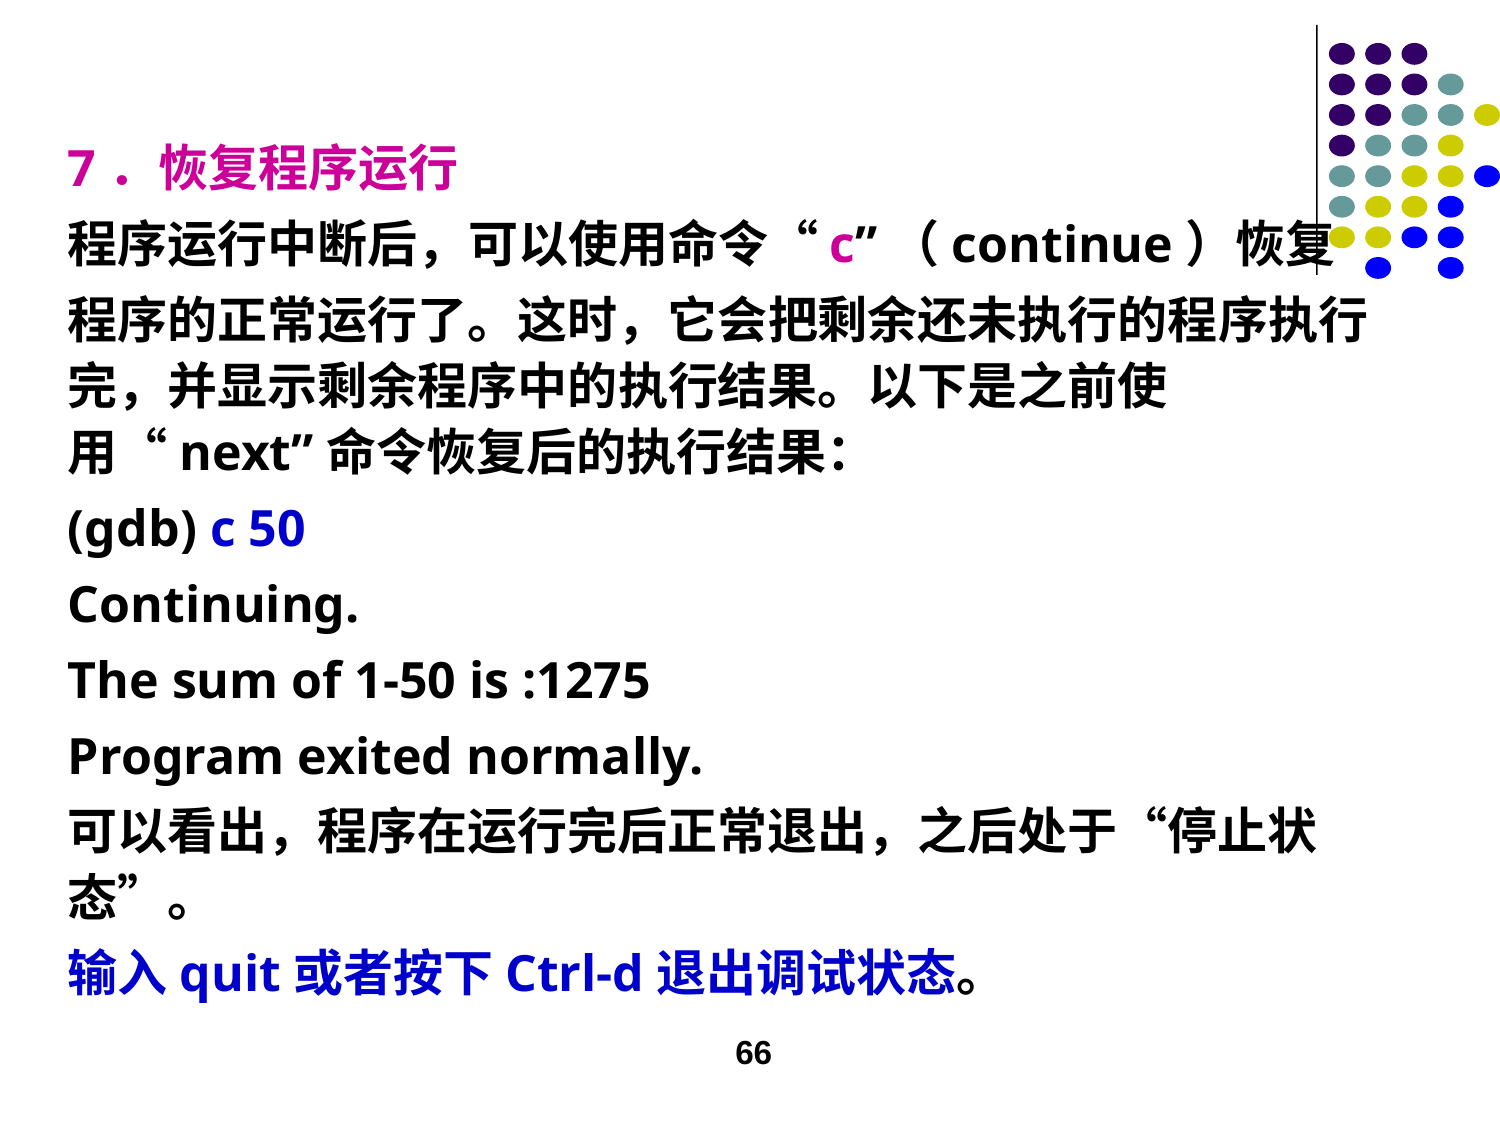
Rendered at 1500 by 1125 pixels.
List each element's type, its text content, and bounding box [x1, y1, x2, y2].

slide_number 66 [578, 1023, 930, 1099]
text_box 7．恢复程序运行 程序运行中断后，可以使用命令“c”（continue）恢复 程序的正常运行了。这时，它会把剩余还未执行的程序执行完，并显示剩余程序中的执行结果。以下是之前使用“next”命令恢复后的执行结果： (gdb) c 50 Continuing. The sum of 1-50 is :1275 Program exited normally. 可以看出，程序在运行完后正常退出，之后处于“停止状态”。 输入quit或者按下Ctrl-d退出调试状态。 [53, 120, 1400, 1010]
